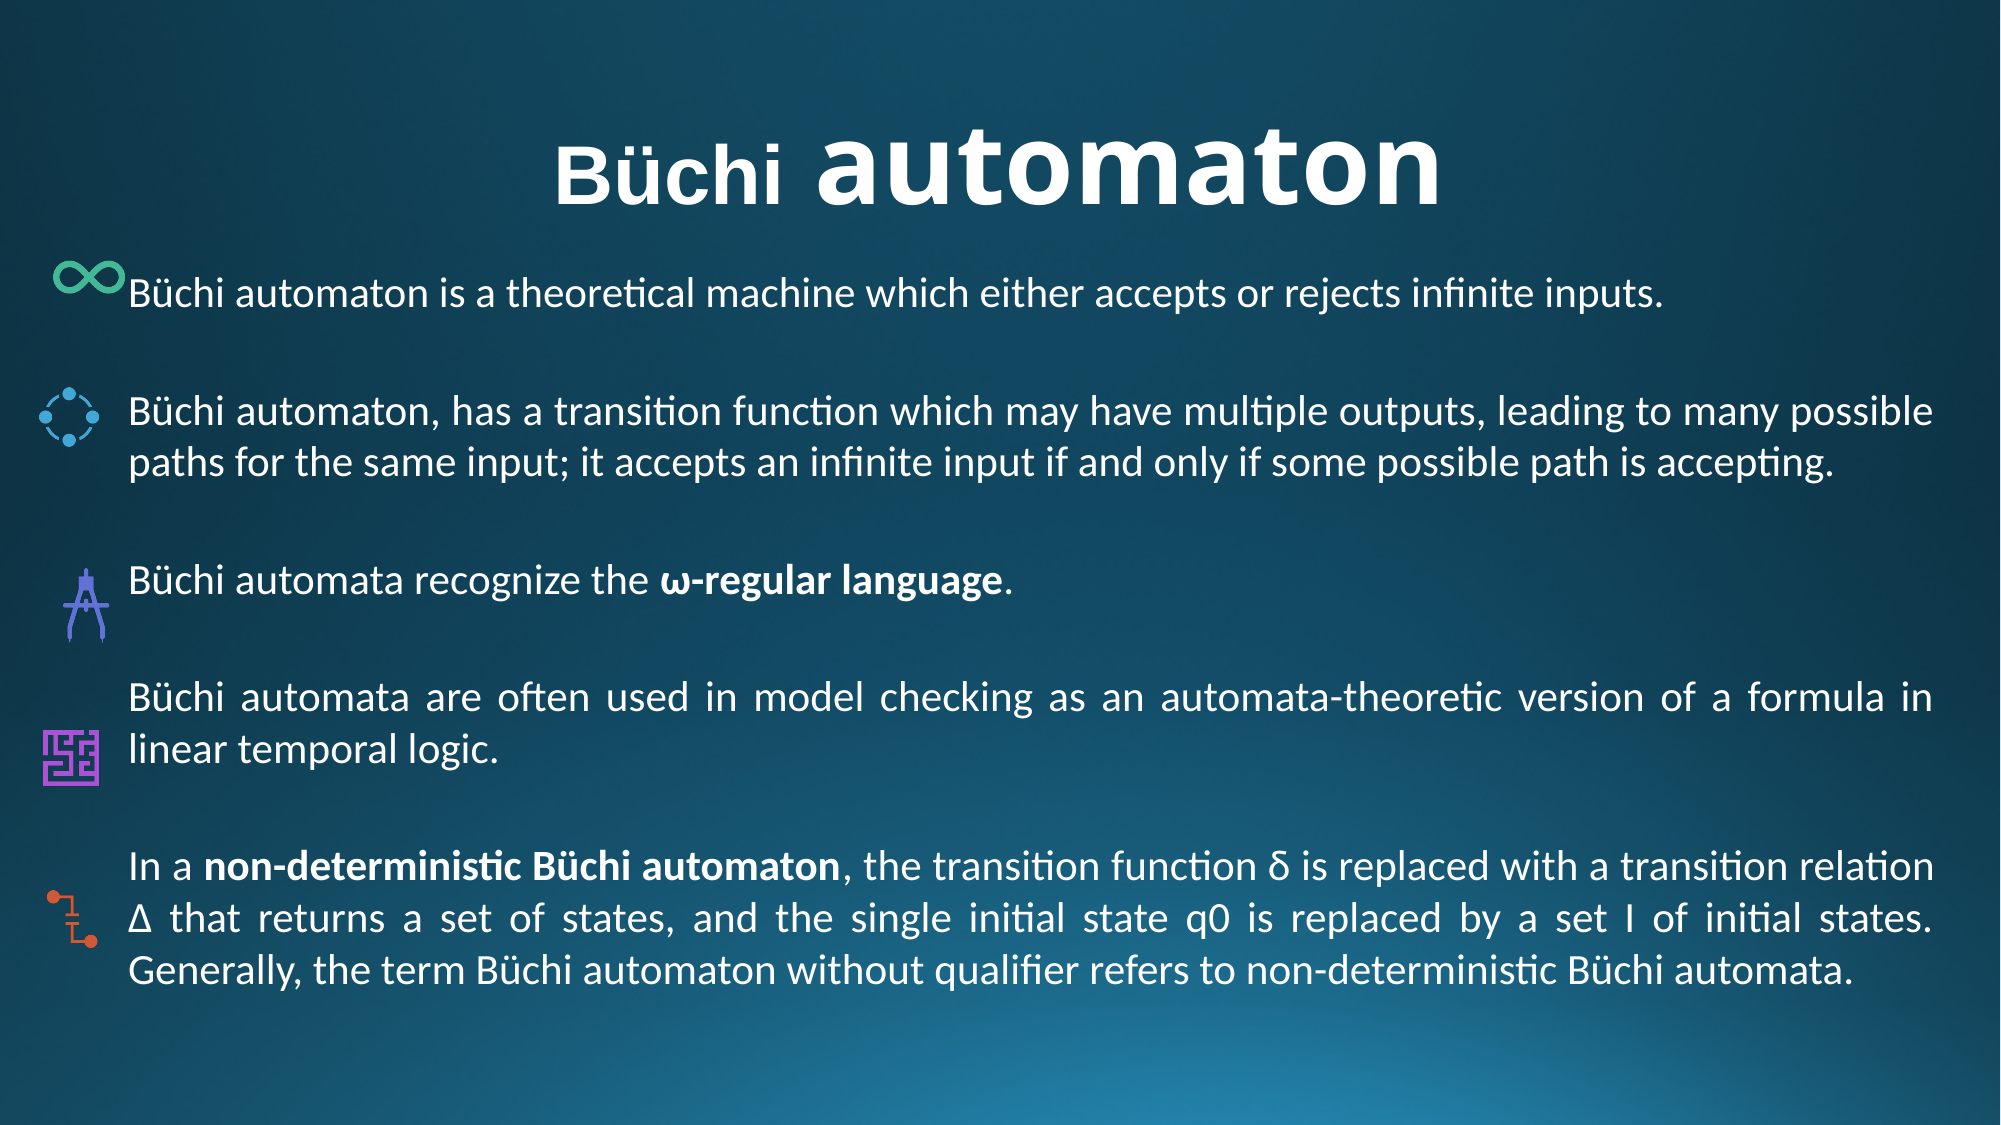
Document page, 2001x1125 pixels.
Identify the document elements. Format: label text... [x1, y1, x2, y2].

list Büchi automaton is a theoretical machine which either accepts or rejects infinite inputs. Büchi automaton, has a transition function which may have multiple outputs, leading to many possible paths for the same input; it accepts an infinite input if and only if some possible path is accepting. Büchi automata recognize the ω-regular language. Büchi automata are often used in model checking as an automata-theoretic version of a formula in linear temporal logic. In a non-deterministic Büchi automaton, the transition function δ is replaced with a transition relation Δ that returns a set of states, and the single initial state q0 is replaced by a set I of initial states. Generally, the term Büchi automaton without qualifier refers to non-deterministic Büchi automata. [48, 256, 1952, 1102]
text_box [30, 878, 113, 961]
text_box [28, 375, 111, 458]
text_box [44, 565, 127, 648]
title Büchi automaton [137, 59, 1863, 256]
text_box [30, 716, 113, 799]
picture [0, 0, 2001, 1125]
text_box [47, 236, 130, 319]
